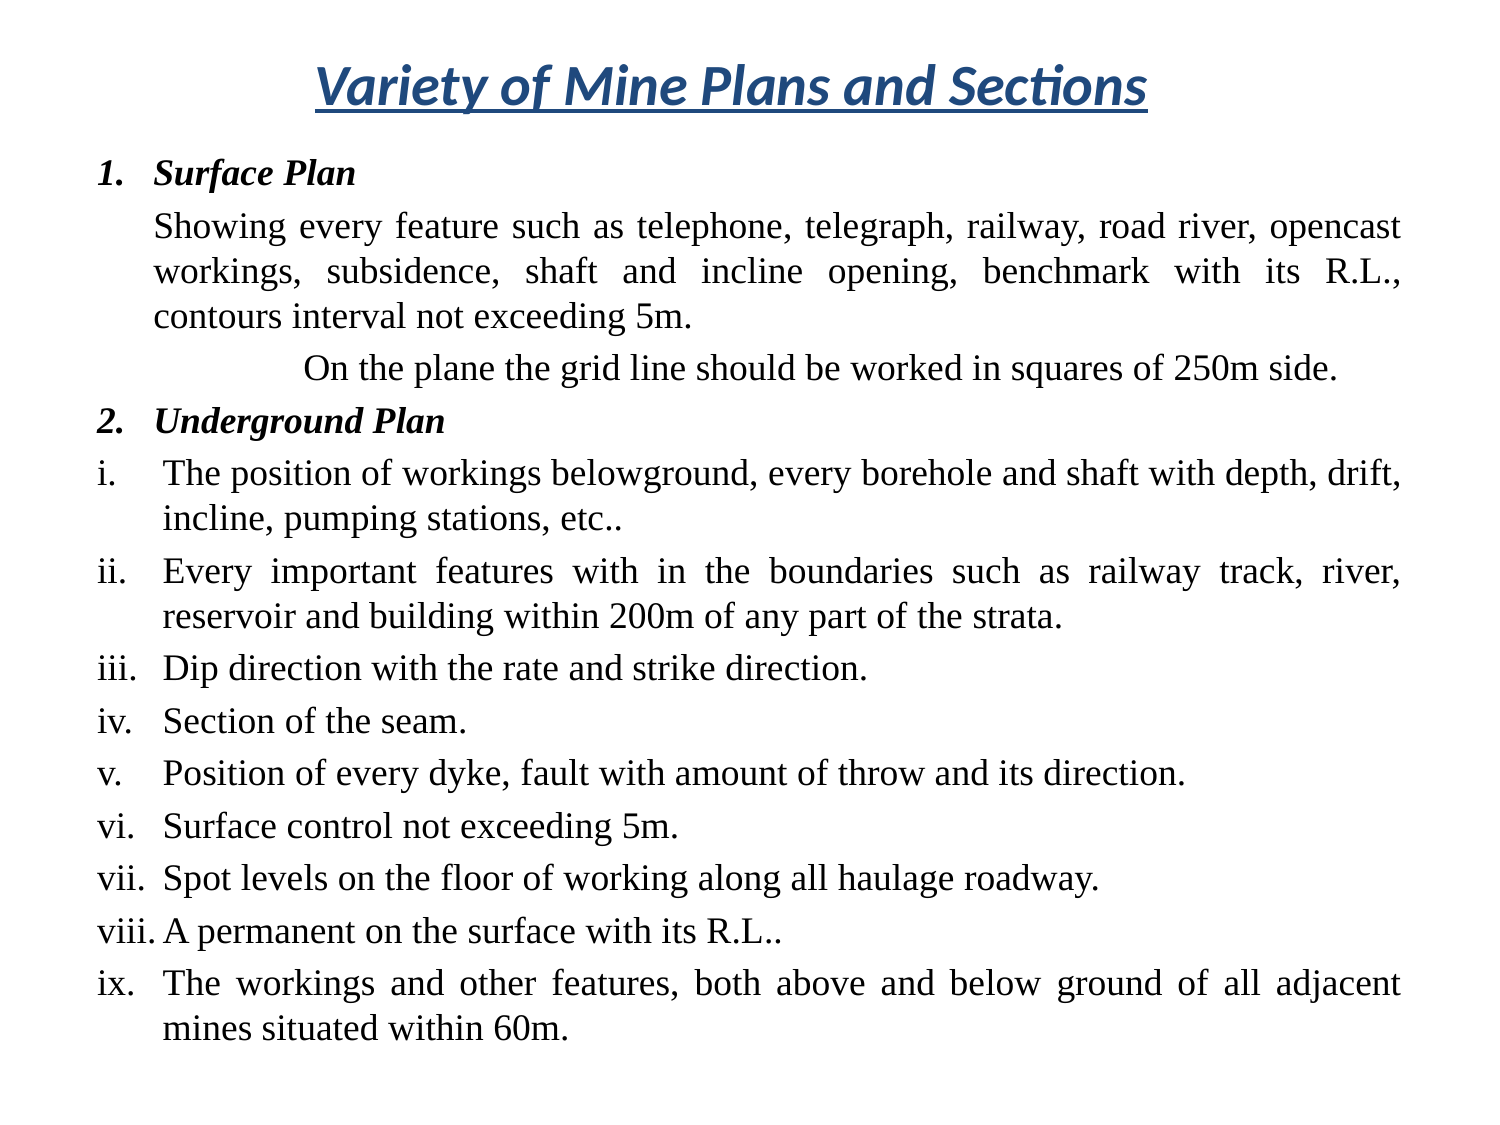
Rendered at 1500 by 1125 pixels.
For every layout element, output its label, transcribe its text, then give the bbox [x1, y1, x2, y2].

title Variety of Mine Plans and Sections [93, 46, 1369, 118]
subtitle Surface Plan Showing every feature such as telephone, telegraph, railway, road river, opencast workings, subsidence, shaft and incline opening, benchmark with its R.L., contours interval not exceeding 5m. On the plane the grid line should be worked in squares of 250m side. Underground Plan The position of workings belowground, every borehole and shaft with depth, drift, incline, pumping stations, etc.. Every important features with in the boundaries such as railway track, river, reservoir and building within 200m of any part of the strata. Dip direction with the rate and strike direction. Section of the seam. Position of every dyke, fault with amount of throw and its direction. Surface control not exceeding 5m. Spot levels on the floor of working along all haulage roadway. A permanent on the surface with its R.L.. The workings and other features, both above and below ground of all adjacent mines situated within 60m. [82, 140, 1418, 1090]
